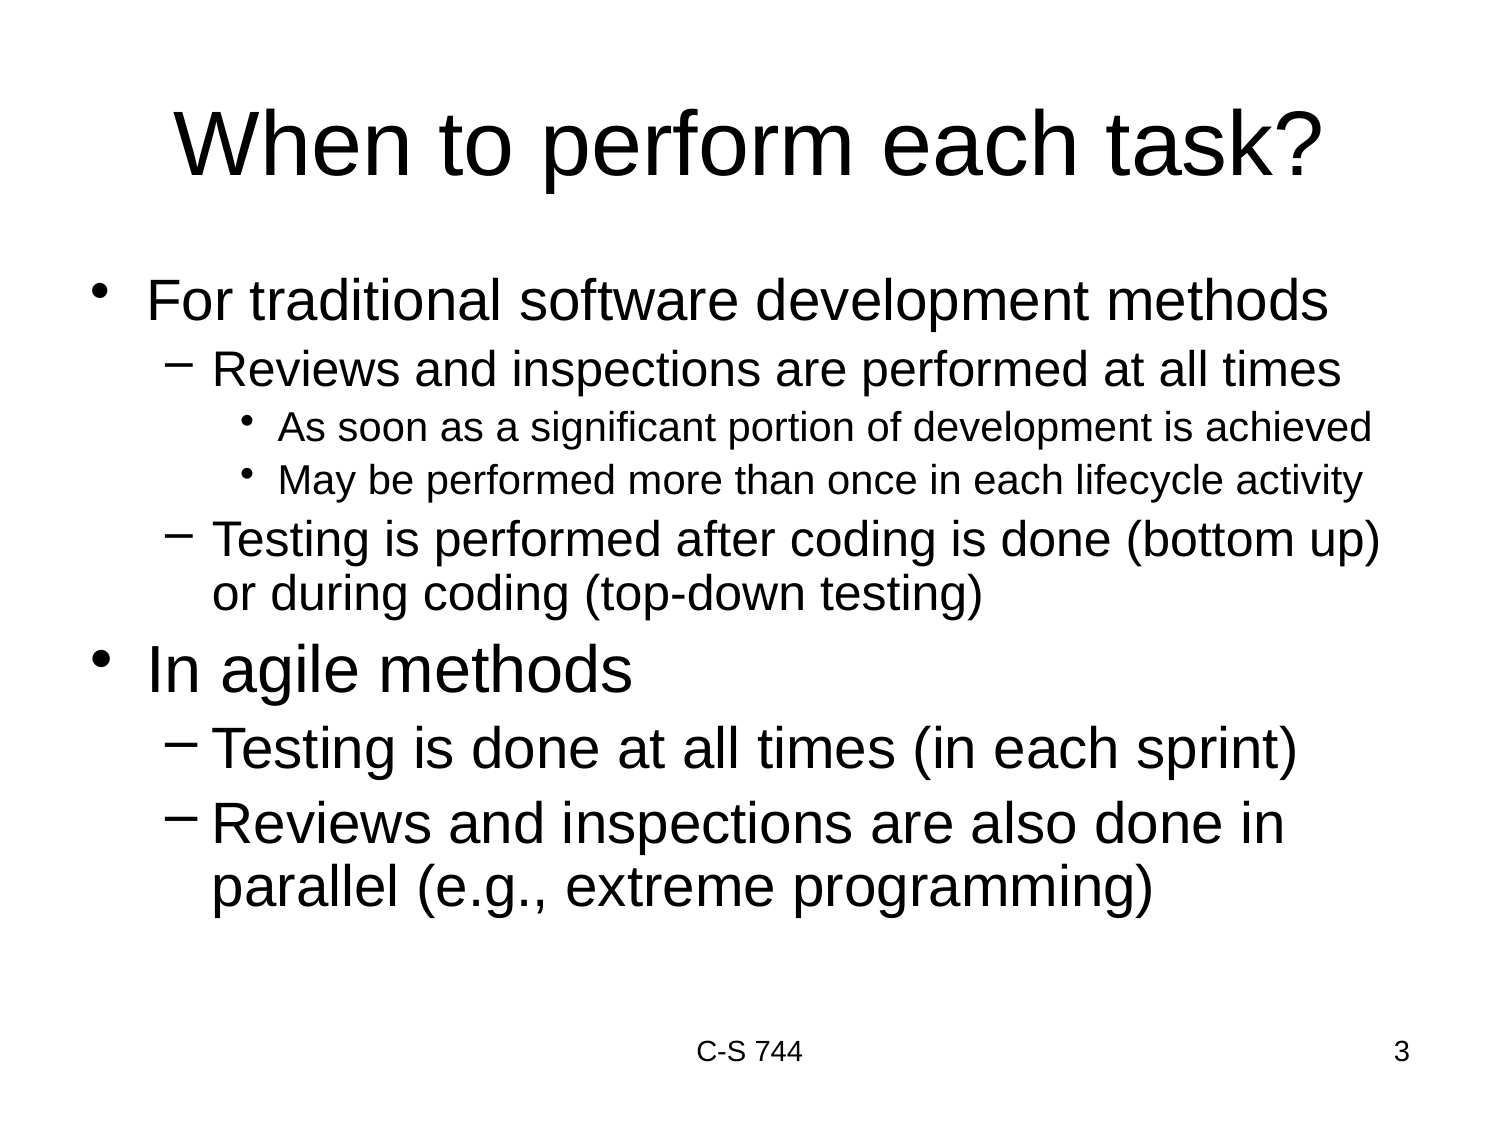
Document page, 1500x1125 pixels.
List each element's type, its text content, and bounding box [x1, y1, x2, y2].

footer C-S 744 [512, 1024, 988, 1103]
list For traditional software development methods Reviews and inspections are performed at all times As soon as a significant portion of development is achieved May be performed more than once in each lifecycle activity Testing is performed after coding is done (bottom up) or during coding (top-down testing) In agile methods Testing is done at all times (in each sprint) Reviews and inspections are also done in parallel (e.g., extreme programming) [75, 262, 1425, 1005]
slide_number 3 [1074, 1024, 1426, 1103]
title When to perform each task? [75, 45, 1425, 233]
